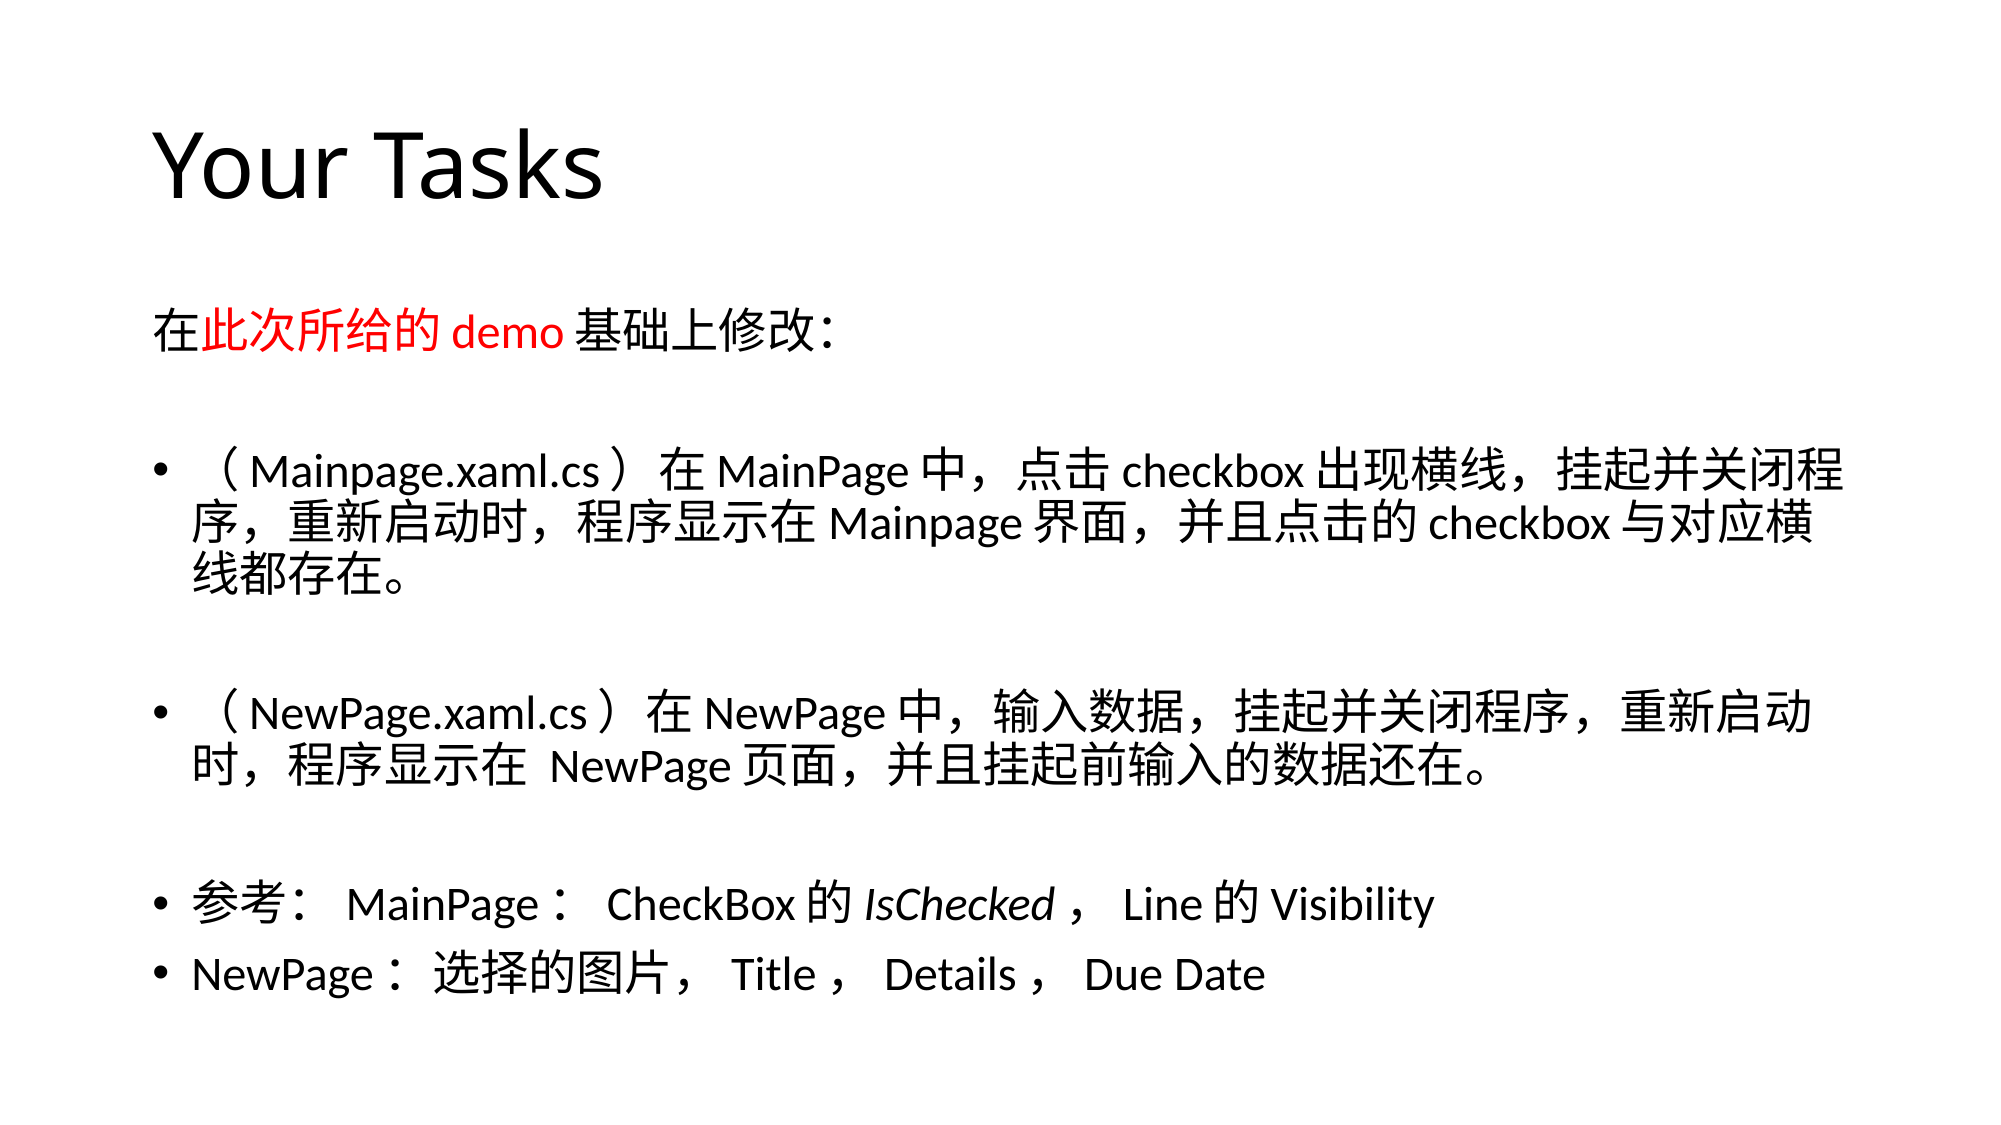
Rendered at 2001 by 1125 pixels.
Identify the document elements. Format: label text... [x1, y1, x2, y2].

title Your Tasks [137, 59, 1863, 278]
list 在此次所给的demo基础上修改： （Mainpage.xaml.cs）在MainPage中，点击checkbox出现横线，挂起并关闭程序，重新启动时，程序显示在Mainpage界面，并且点击的checkbox与对应横线都存在。 （NewPage.xaml.cs）在NewPage中，输入数据，挂起并关闭程序，重新启动时，程序显示在 NewPage页面，并且挂起前输入的数据还在。 参考：MainPage：CheckBox的IsChecked，Line的Visibility NewPage：选择的图片，Title，Details，Due Date [137, 299, 1863, 1014]
